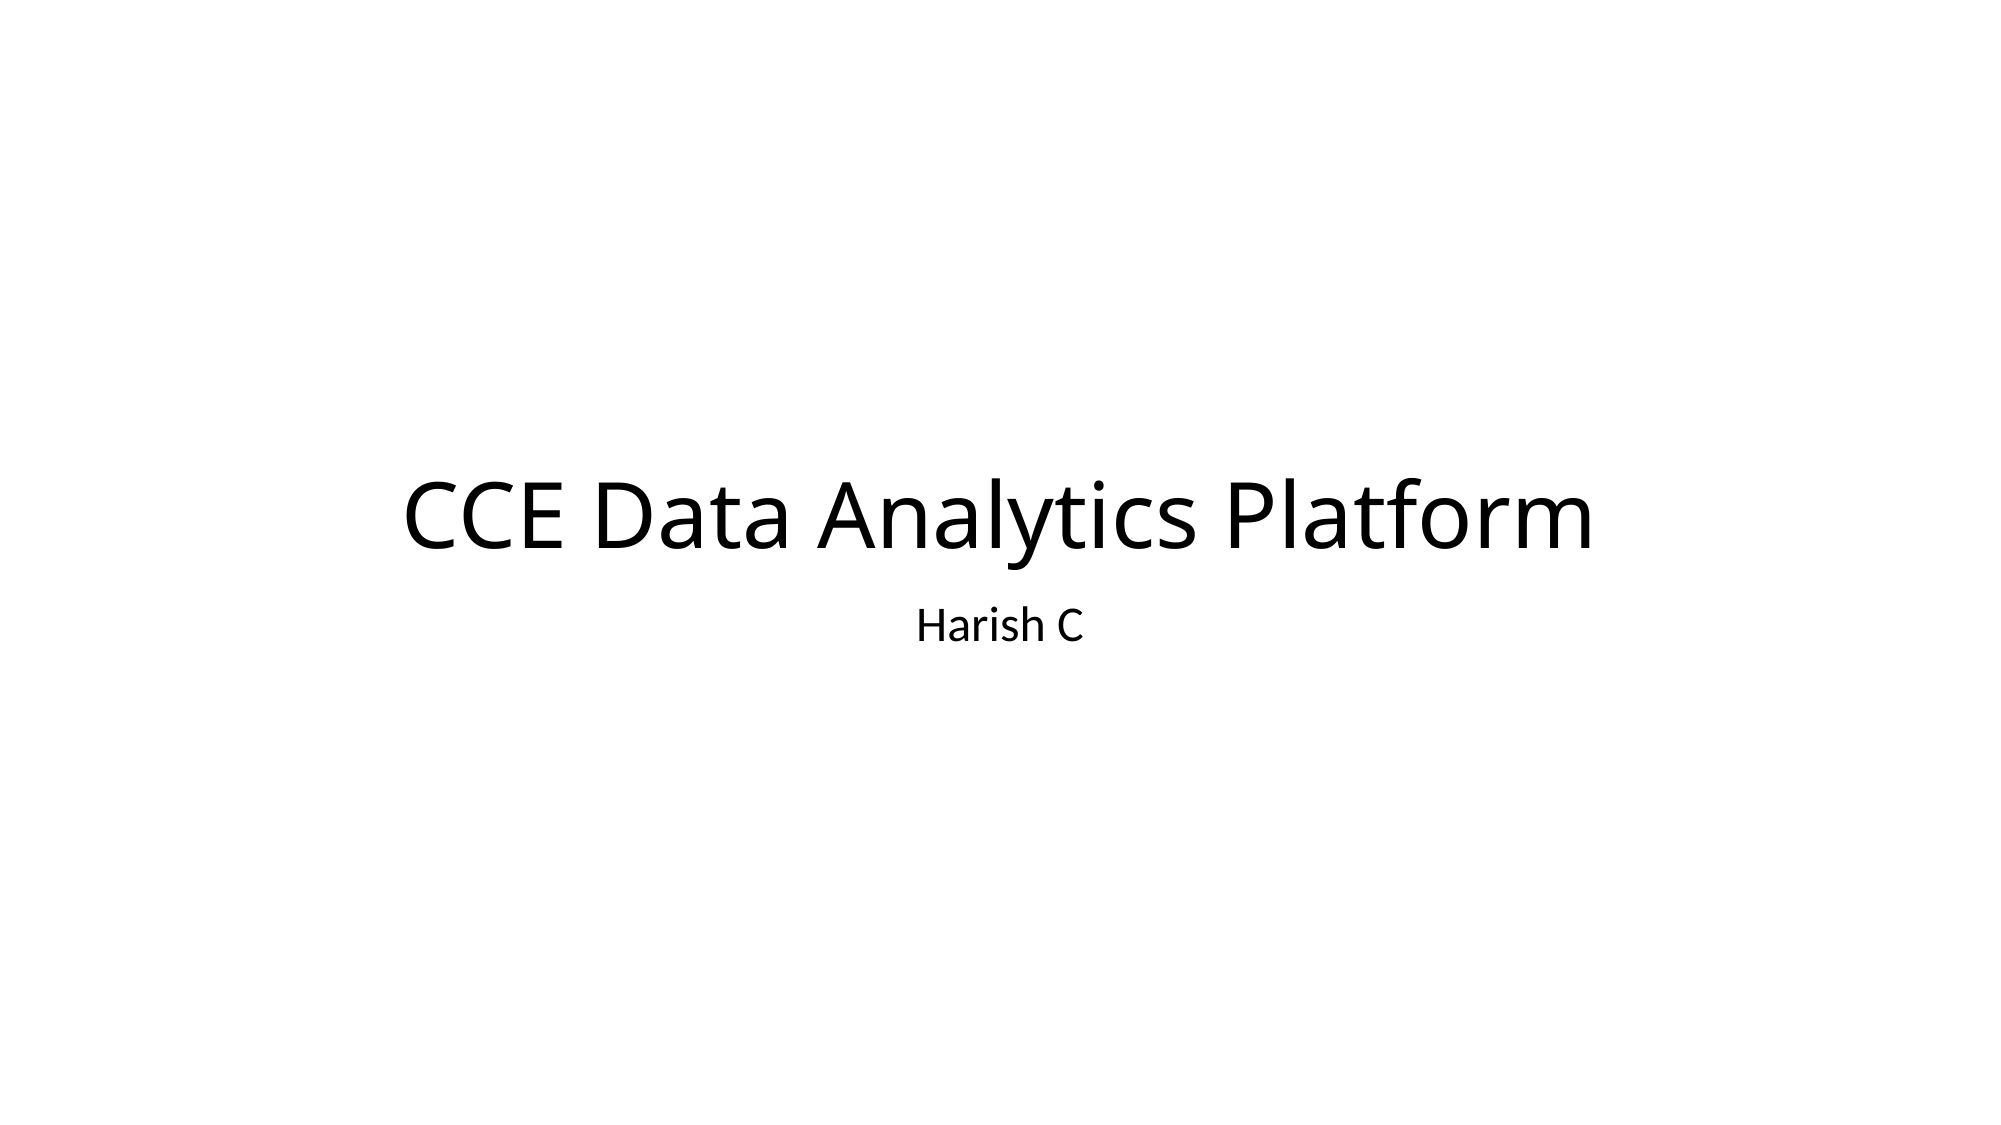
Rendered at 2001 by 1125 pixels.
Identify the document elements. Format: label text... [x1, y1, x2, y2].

subtitle Harish C [249, 590, 1750, 863]
title CCE Data Analytics Platform [249, 184, 1750, 576]
